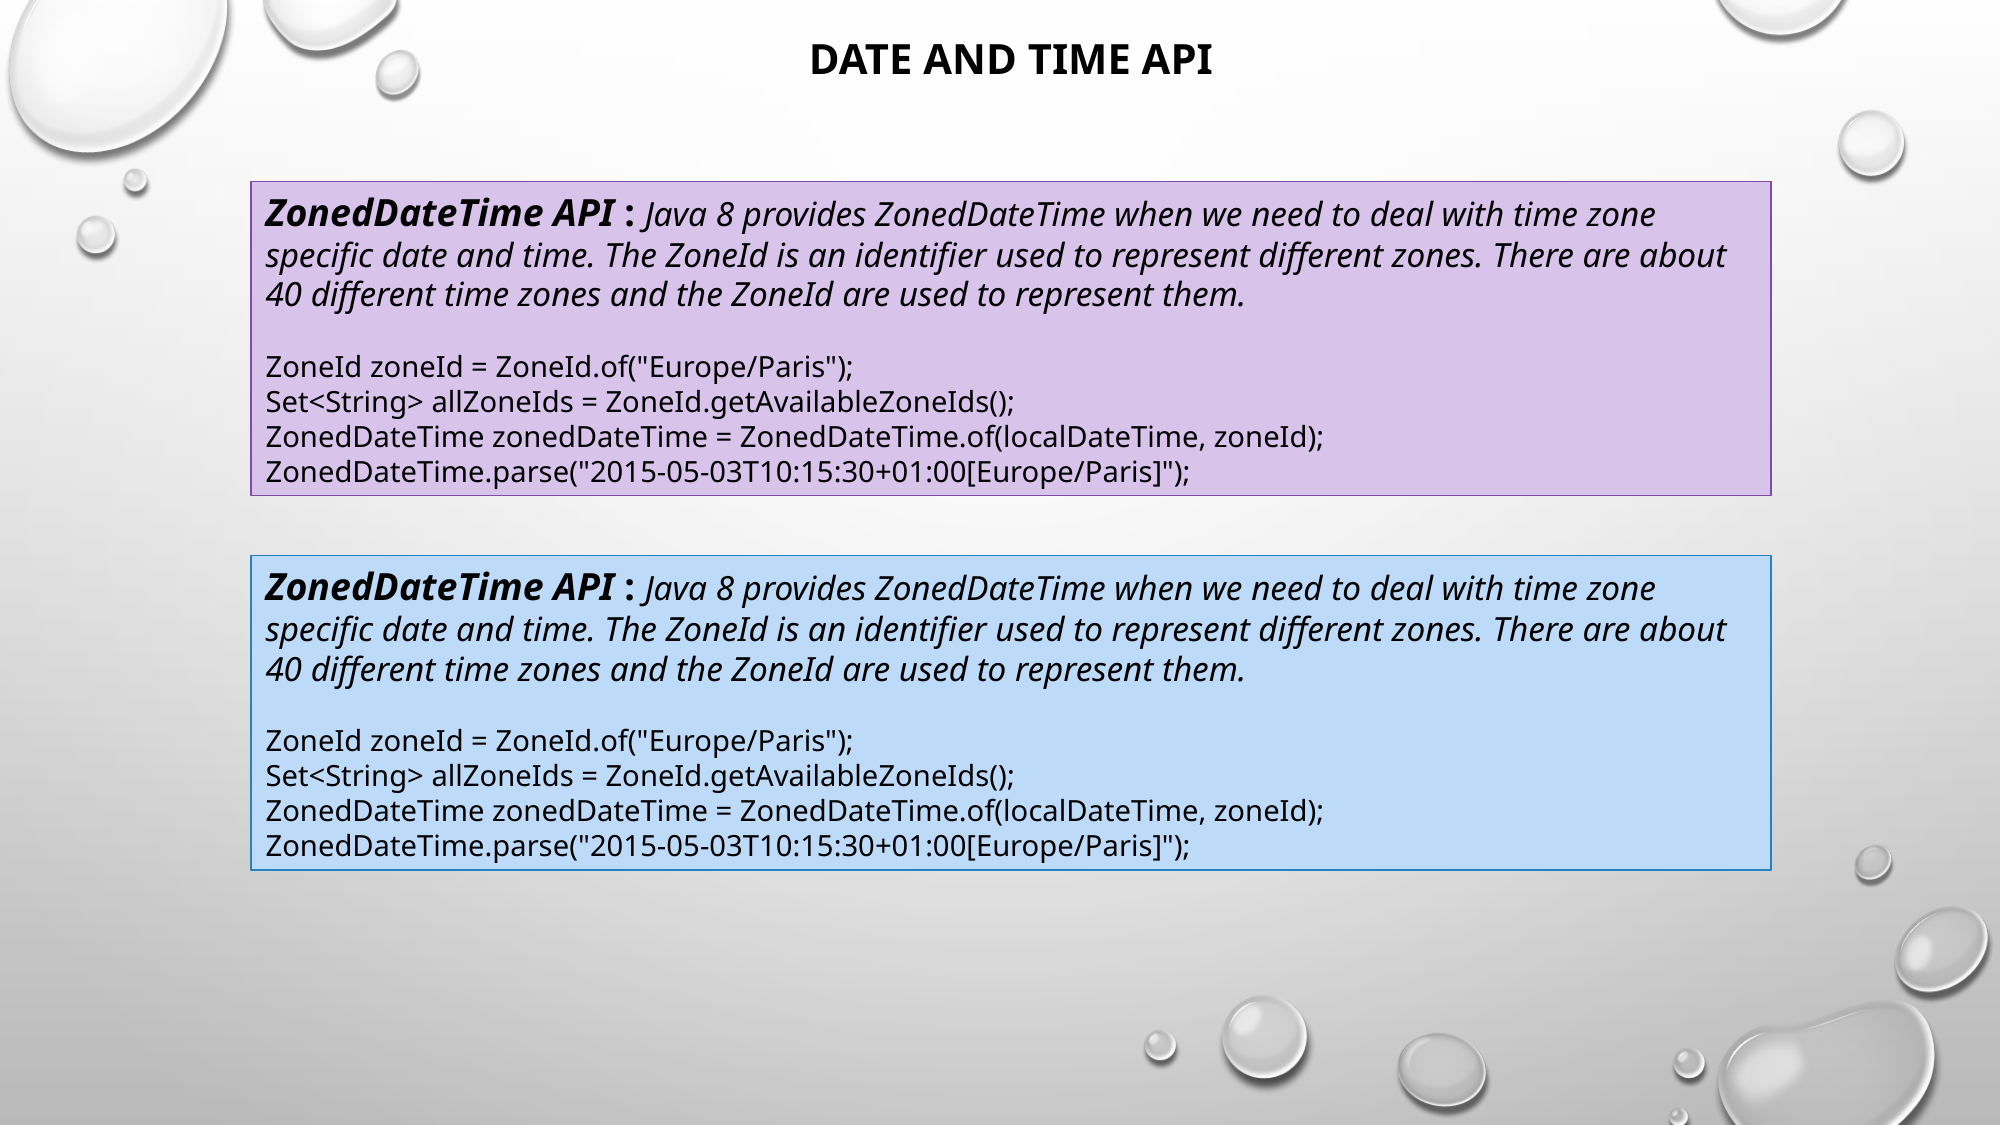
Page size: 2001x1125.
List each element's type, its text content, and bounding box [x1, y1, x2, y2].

text_box ZonedDateTime API : Java 8 provides ZonedDateTime when we need to deal with time zone specific date and time. The ZoneId is an identifier used to represent different zones. There are about 40 different time zones and the ZoneId are used to represent them. ZoneId zoneId = ZoneId.of("Europe/Paris"); Set<String> allZoneIds = ZoneId.getAvailableZoneIds(); ZonedDateTime zonedDateTime = ZonedDateTime.of(localDateTime, zoneId); ZonedDateTime.parse("2015-05-03T10:15:30+01:00[Europe/Paris]"); [250, 181, 1772, 496]
picture [0, 0, 2000, 1125]
text_box ZonedDateTime API : Java 8 provides ZonedDateTime when we need to deal with time zone specific date and time. The ZoneId is an identifier used to represent different zones. There are about 40 different time zones and the ZoneId are used to represent them. ZoneId zoneId = ZoneId.of("Europe/Paris"); Set<String> allZoneIds = ZoneId.getAvailableZoneIds(); ZonedDateTime zonedDateTime = ZonedDateTime.of(localDateTime, zoneId); ZonedDateTime.parse("2015-05-03T10:15:30+01:00[Europe/Paris]"); [250, 555, 1772, 871]
title Date and time api [429, 0, 1593, 126]
